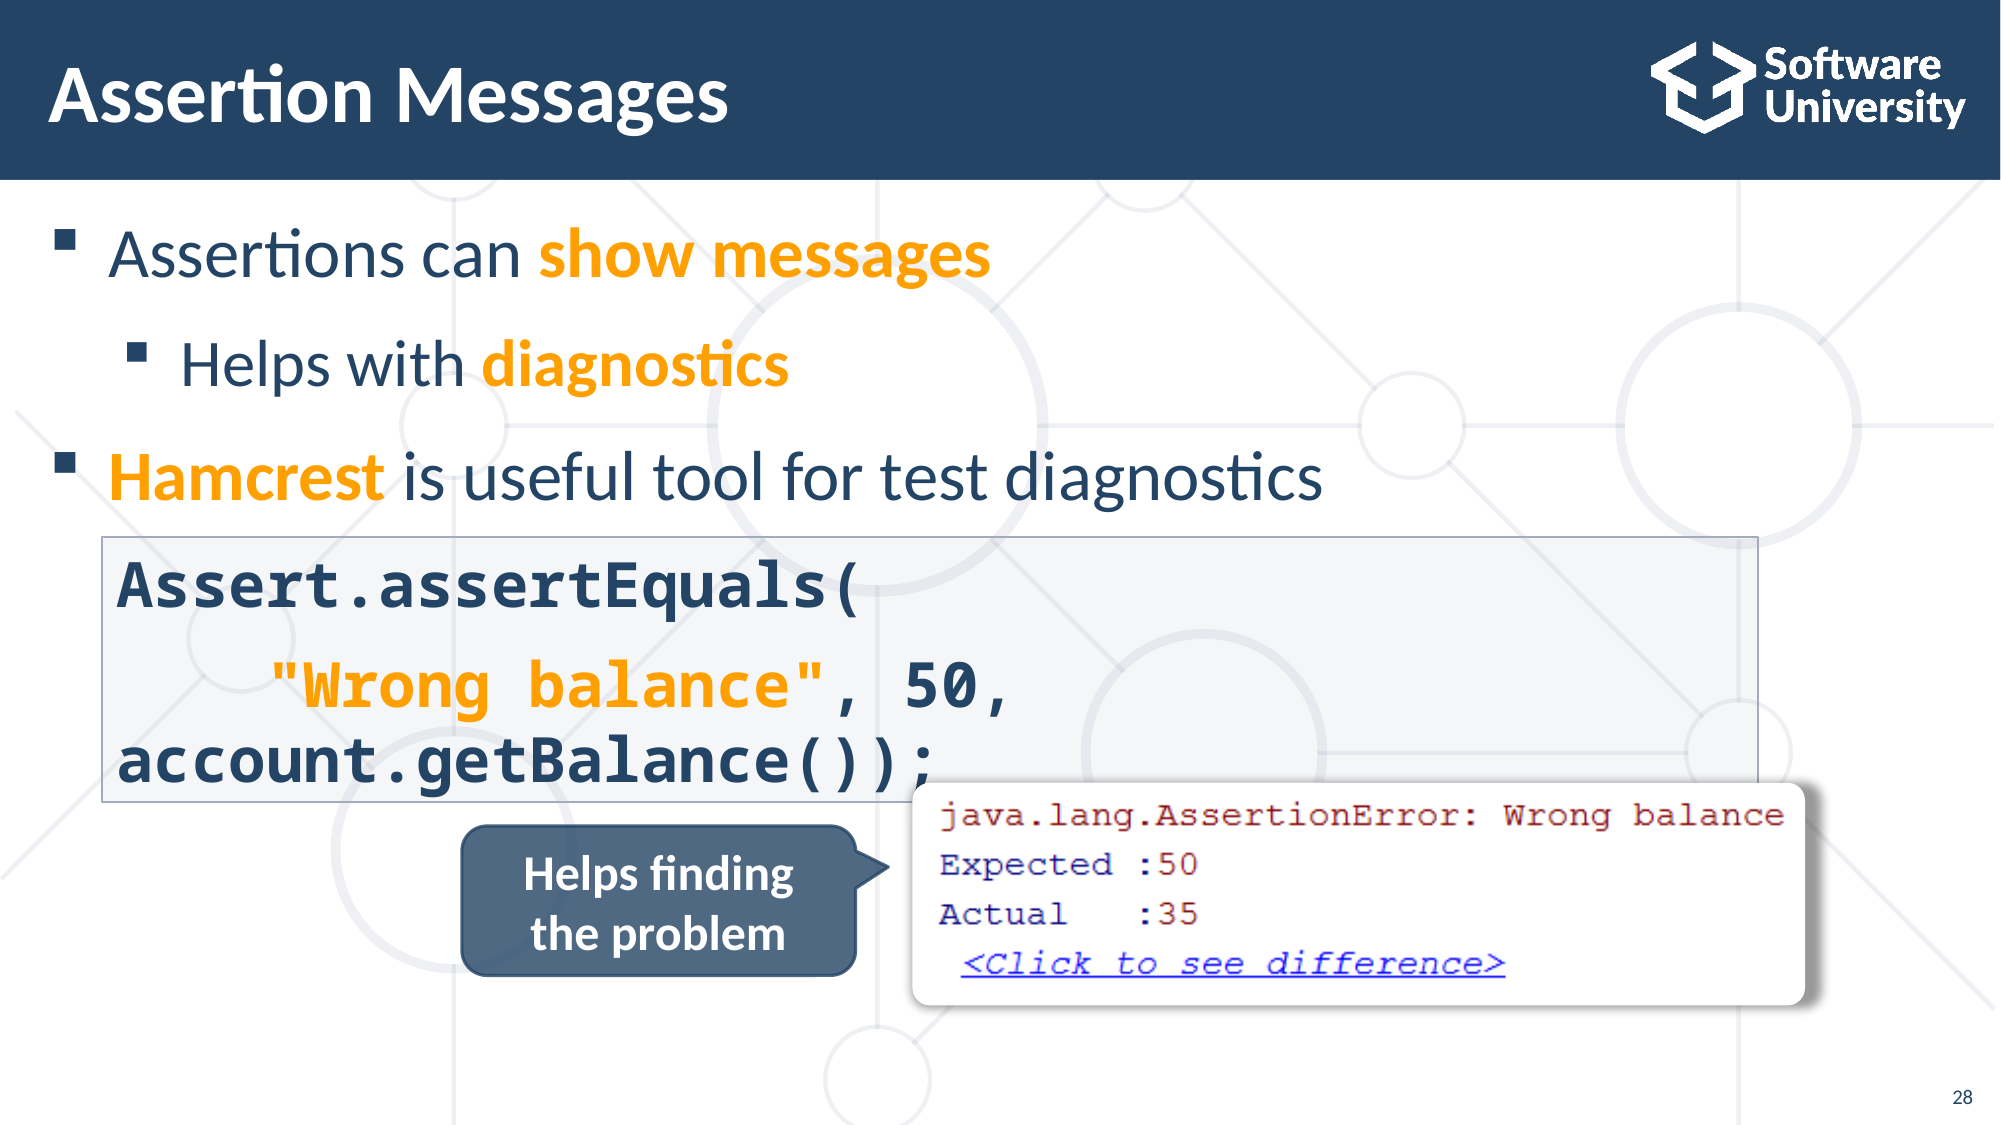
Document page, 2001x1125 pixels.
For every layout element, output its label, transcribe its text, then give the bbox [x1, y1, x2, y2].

slide_number 28 [1927, 1067, 1989, 1117]
text_box Helps finding the problem [459, 823, 891, 978]
picture [1651, 41, 1966, 134]
text_box Assert.assertEquals( "Wrong balance", 50, account.getBalance()); [101, 537, 1759, 802]
picture [912, 782, 1806, 1006]
title Assertion Messages [31, 16, 1625, 162]
list Assertions can show messages Helps with diagnostics Hamcrest is useful tool for test diagnostics [31, 196, 1970, 1104]
